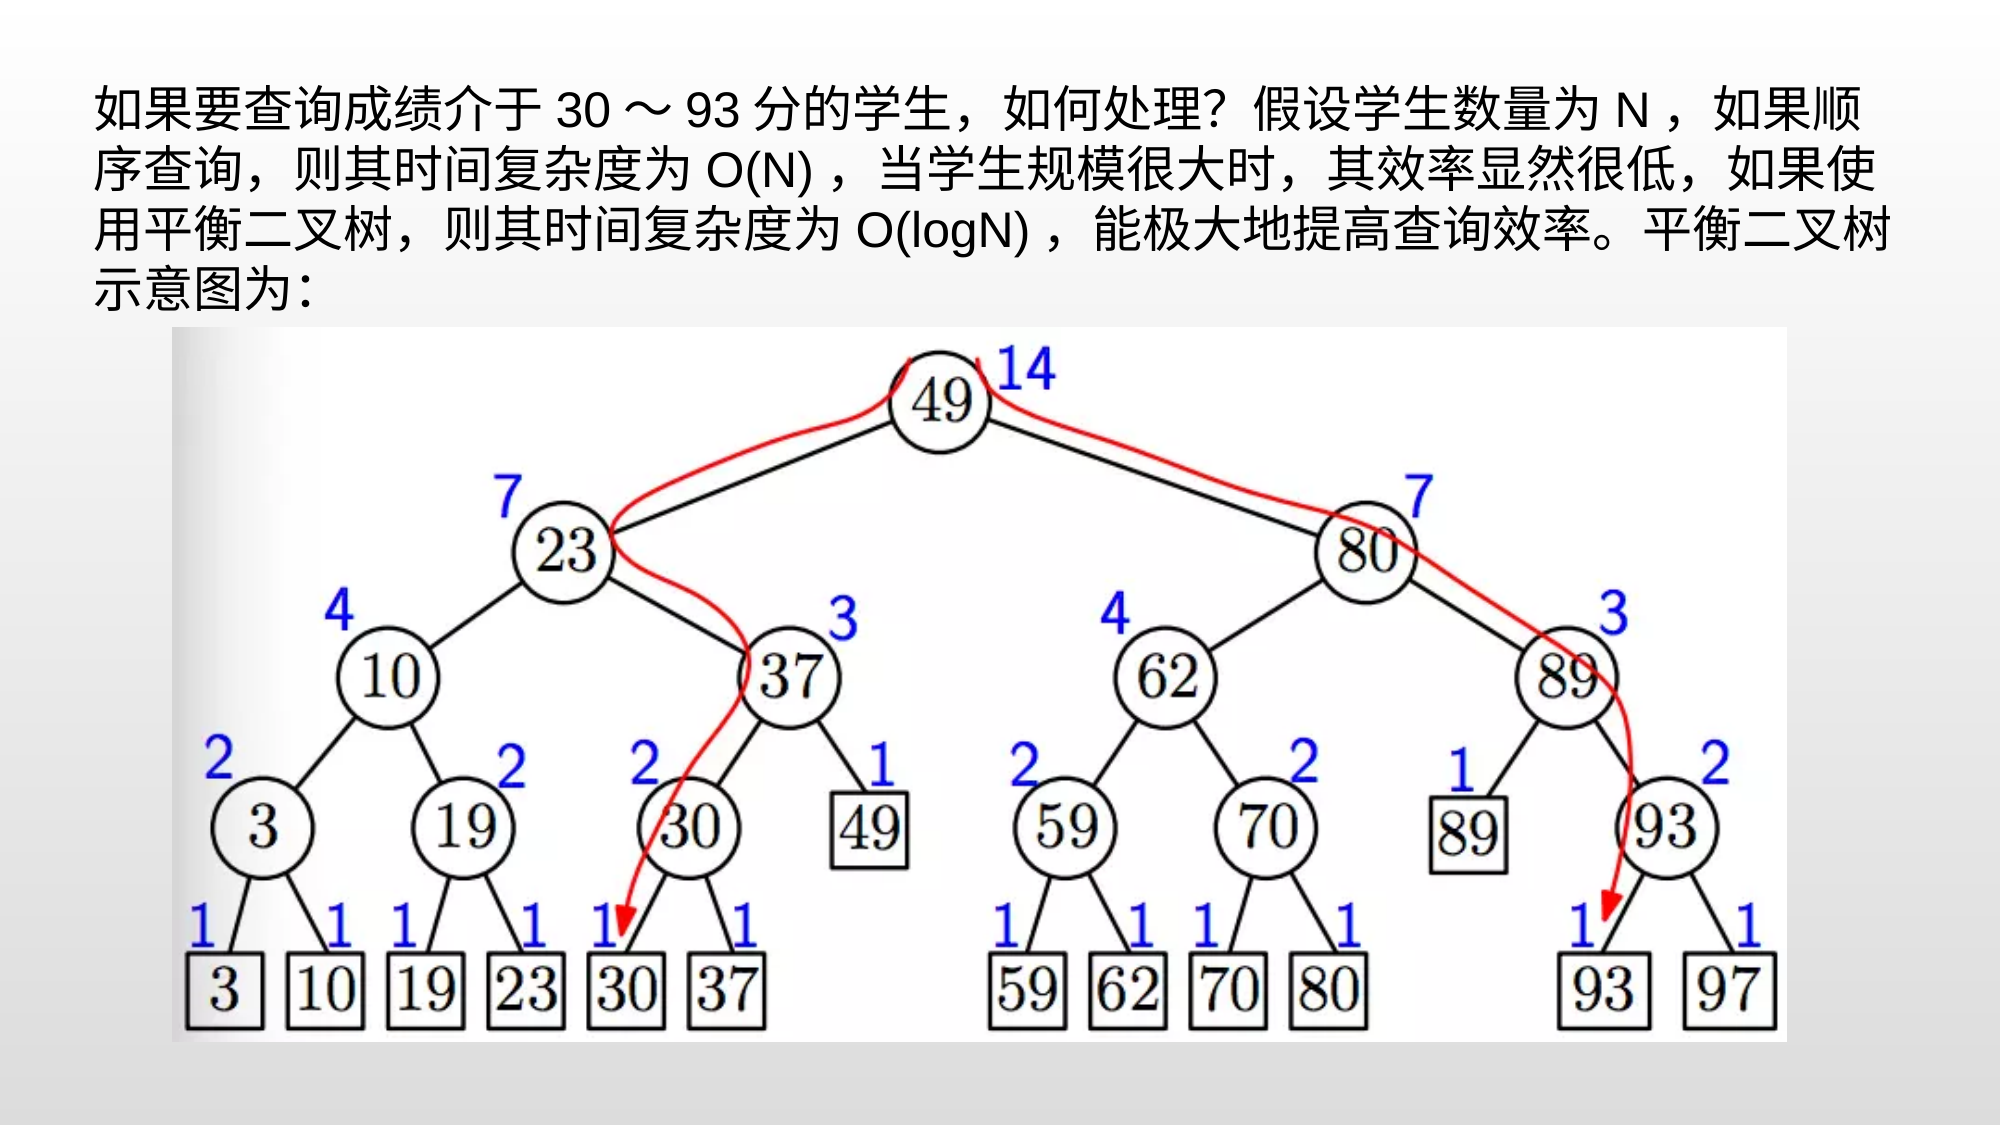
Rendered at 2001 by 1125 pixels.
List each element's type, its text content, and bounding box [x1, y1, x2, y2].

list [172, 327, 1787, 1043]
text_box 如果要查询成绩介于30～93分的学生，如何处理？假设学生数量为N，如果顺序查询，则其时间复杂度为O(N)，当学生规模很大时，其效率显然很低，如果使用平衡二叉树，则其时间复杂度为O(logN)，能极大地提高查询效率。平衡二叉树示意图为： [78, 70, 1918, 326]
